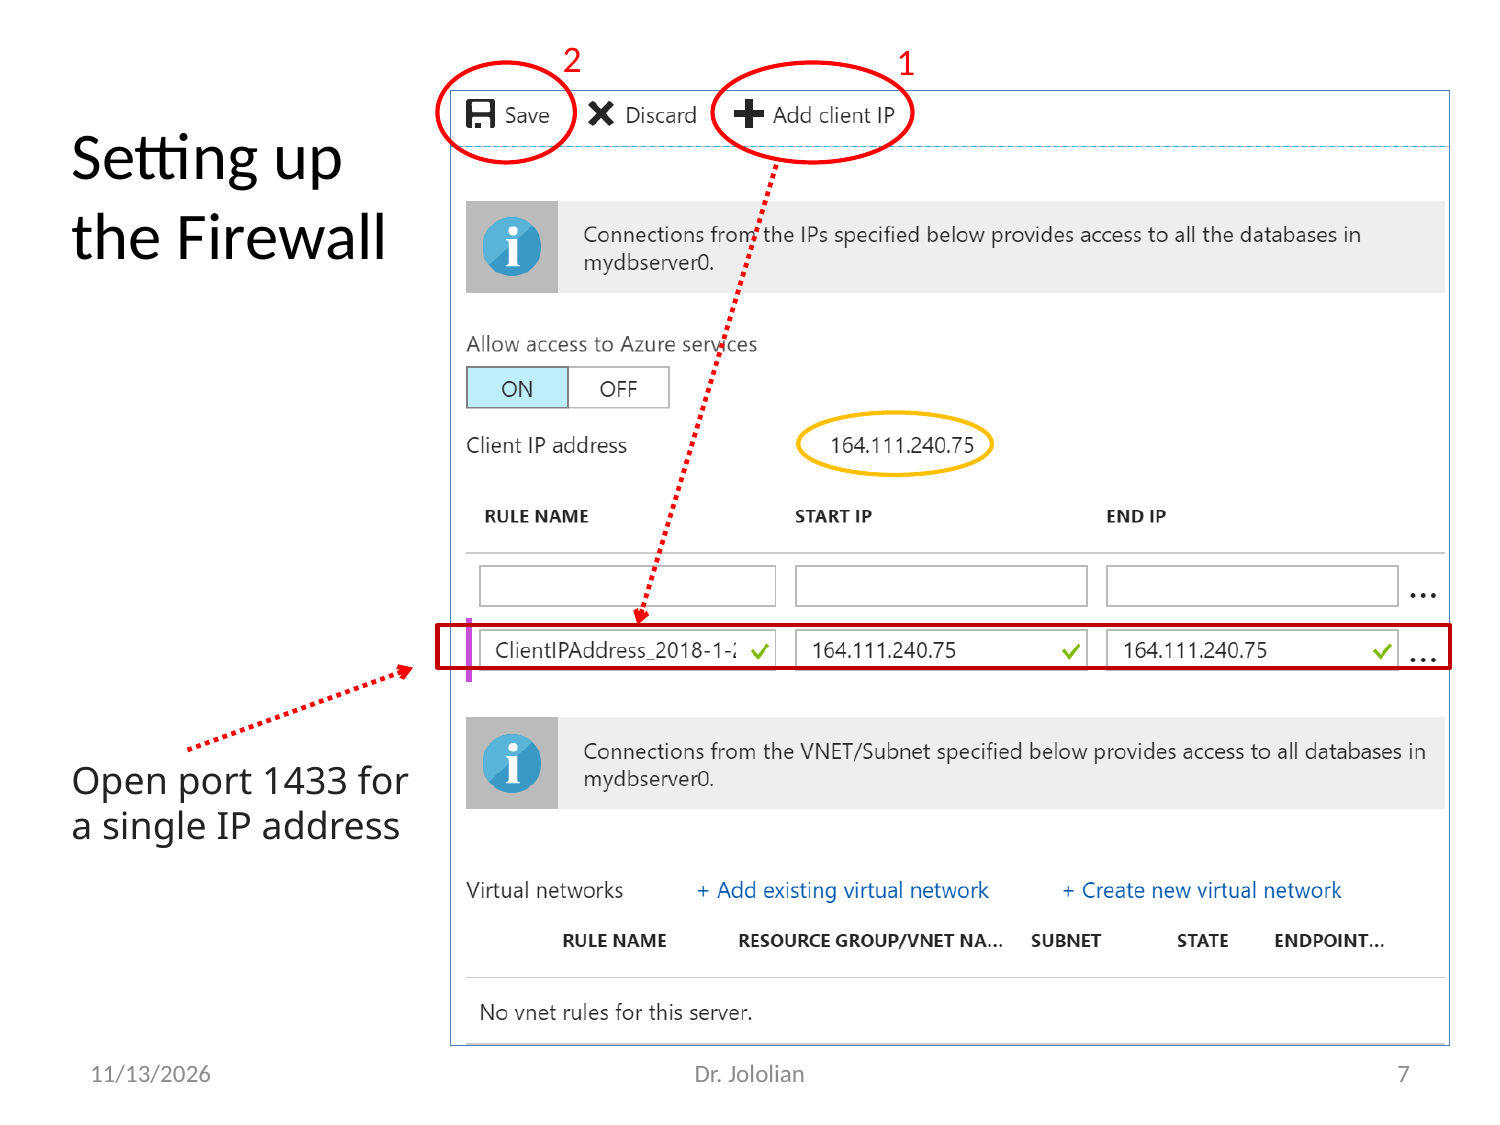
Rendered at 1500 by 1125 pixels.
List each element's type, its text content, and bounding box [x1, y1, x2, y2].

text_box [187, 667, 414, 751]
text_box 2 [547, 27, 597, 87]
text_box [435, 60, 570, 138]
footer Dr. Jololian [512, 1055, 988, 1103]
text_box 1 [881, 30, 931, 89]
title Setting up the Firewall [56, 90, 413, 296]
text_box [721, 60, 881, 89]
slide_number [75, 1042, 425, 1103]
picture [449, 90, 1451, 1046]
text_box [435, 623, 444, 670]
text_box Open port 1433 for a single IP address [56, 749, 425, 855]
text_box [637, 164, 777, 626]
slide_number 7 [1074, 1055, 1425, 1103]
